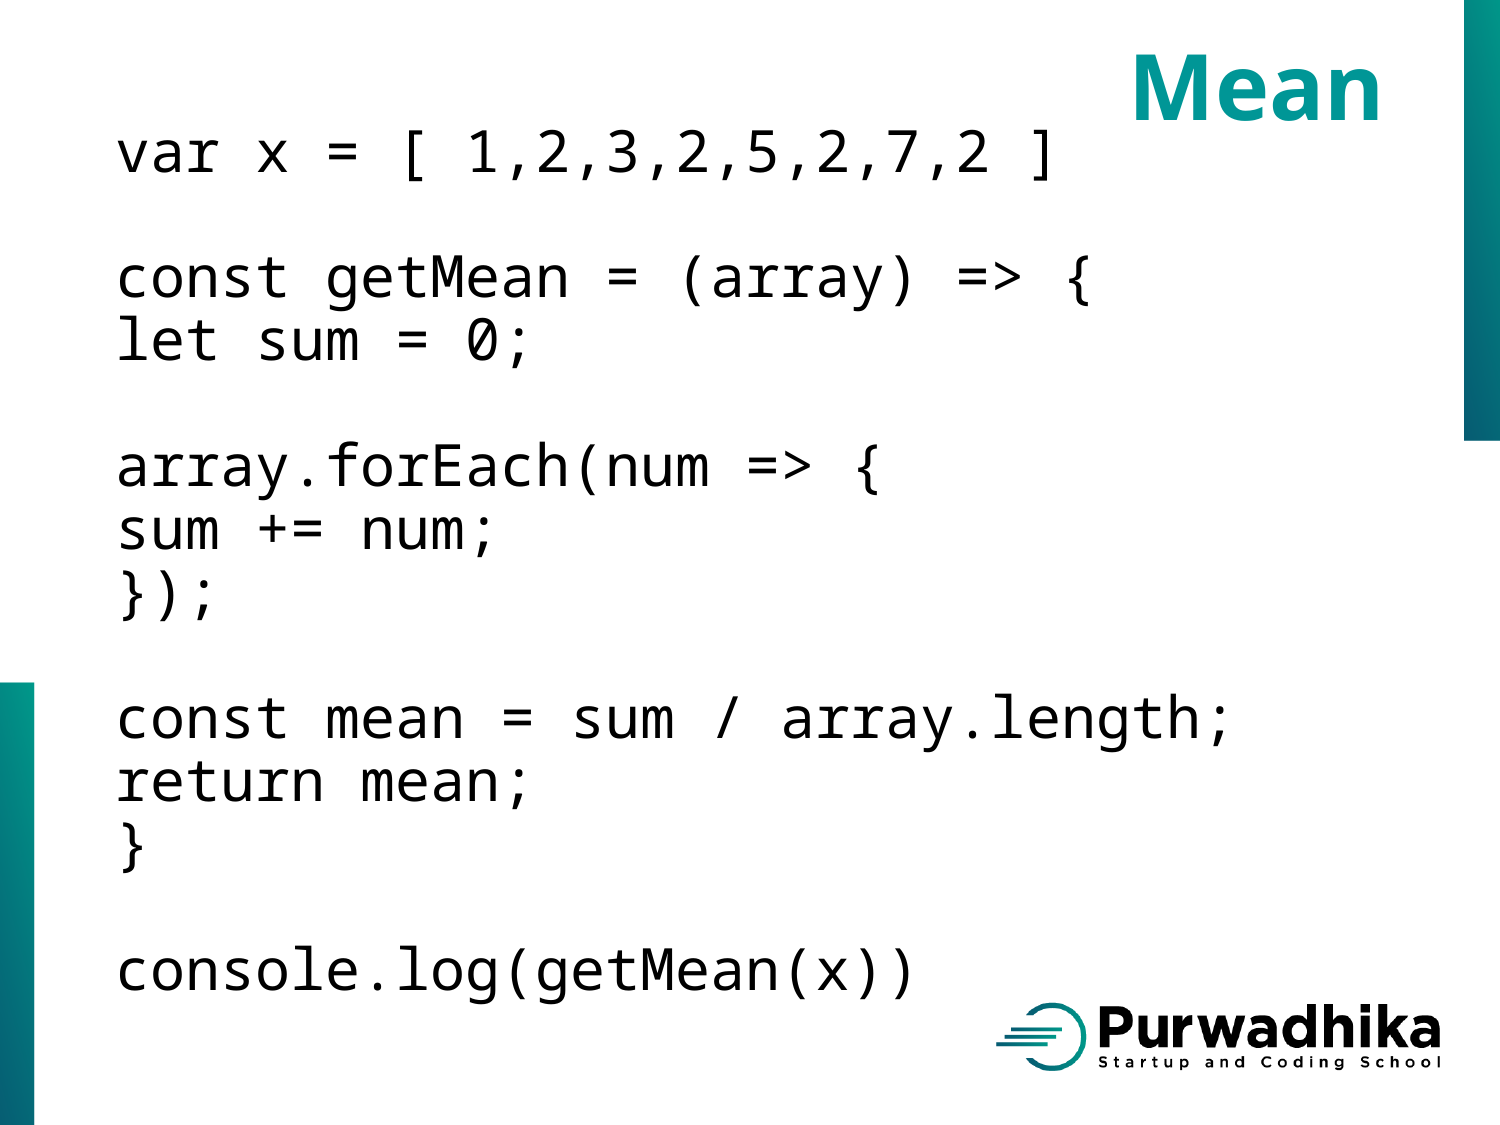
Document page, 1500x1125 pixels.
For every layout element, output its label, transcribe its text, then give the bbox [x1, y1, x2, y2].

text_box Mean [1013, 0, 1500, 181]
picture [0, 0, 1500, 1125]
text_box var x = [ 1,2,3,2,5,2,7,2 ] const getMean = (array) => { let sum = 0; array.forEach(num => { sum += num; }); const mean = sum / array.length; return mean; } console.log(getMean(x)) [100, 77, 1444, 1048]
